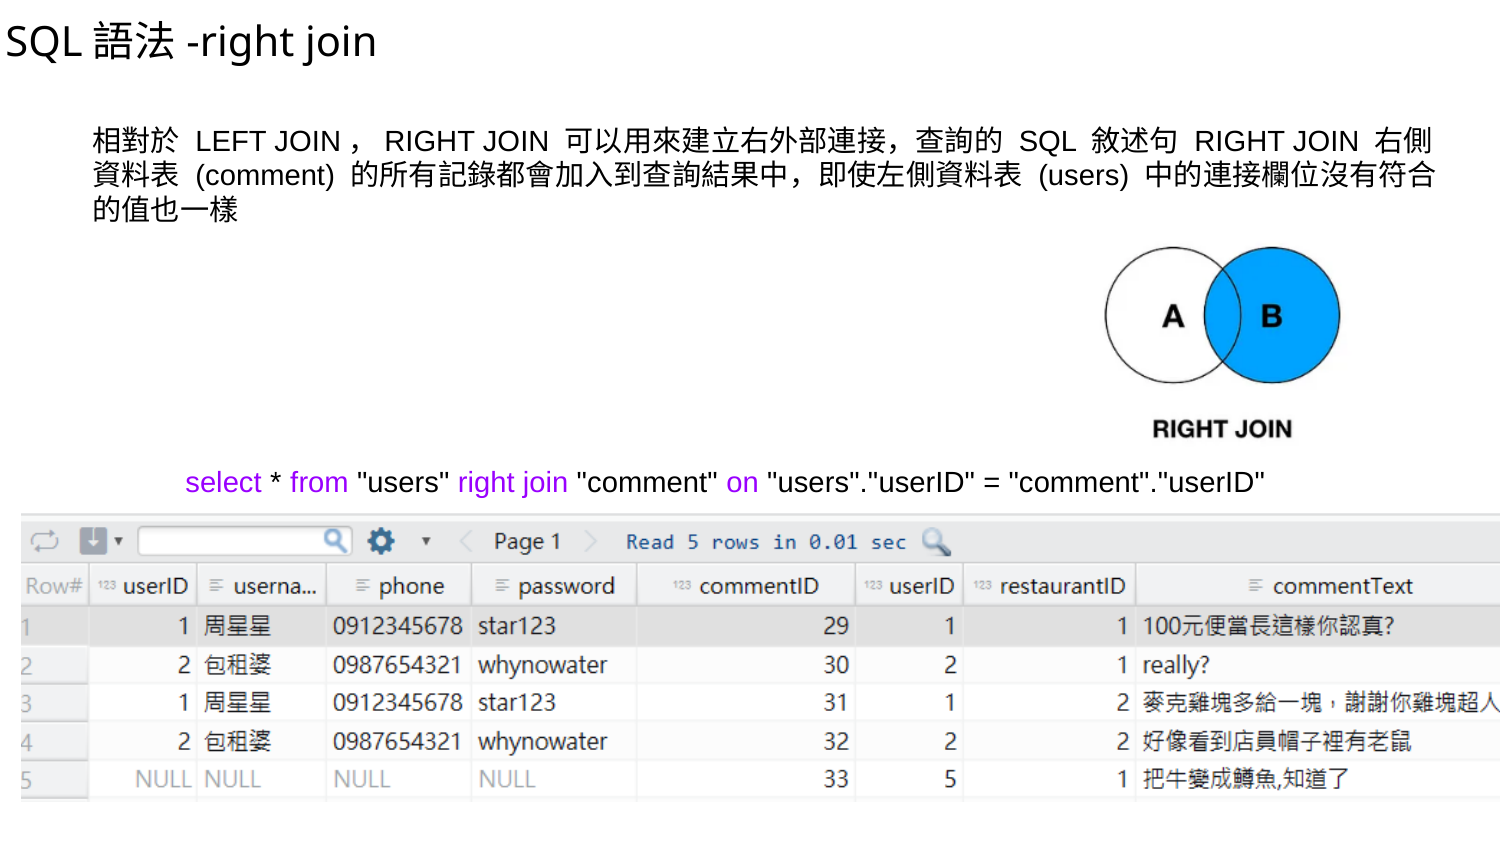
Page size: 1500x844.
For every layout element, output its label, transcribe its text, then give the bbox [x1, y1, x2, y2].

picture [20, 513, 1500, 802]
text_box SQL語法-right join [0, 0, 607, 90]
picture [1070, 223, 1356, 449]
text_box select * from "users" right join "comment" on "users"."userID" = "comment"."userID" [170, 448, 1330, 512]
text_box 相對於 LEFT JOIN，RIGHT JOIN 可以用來建立右外部連接，查詢的 SQL 敘述句 RIGHT JOIN 右側資料表 (comment) 的所有記錄都會加入到查詢結果中，即使左側資料表 (users) 中的連接欄位沒有符合的值也一樣 [77, 106, 1465, 242]
